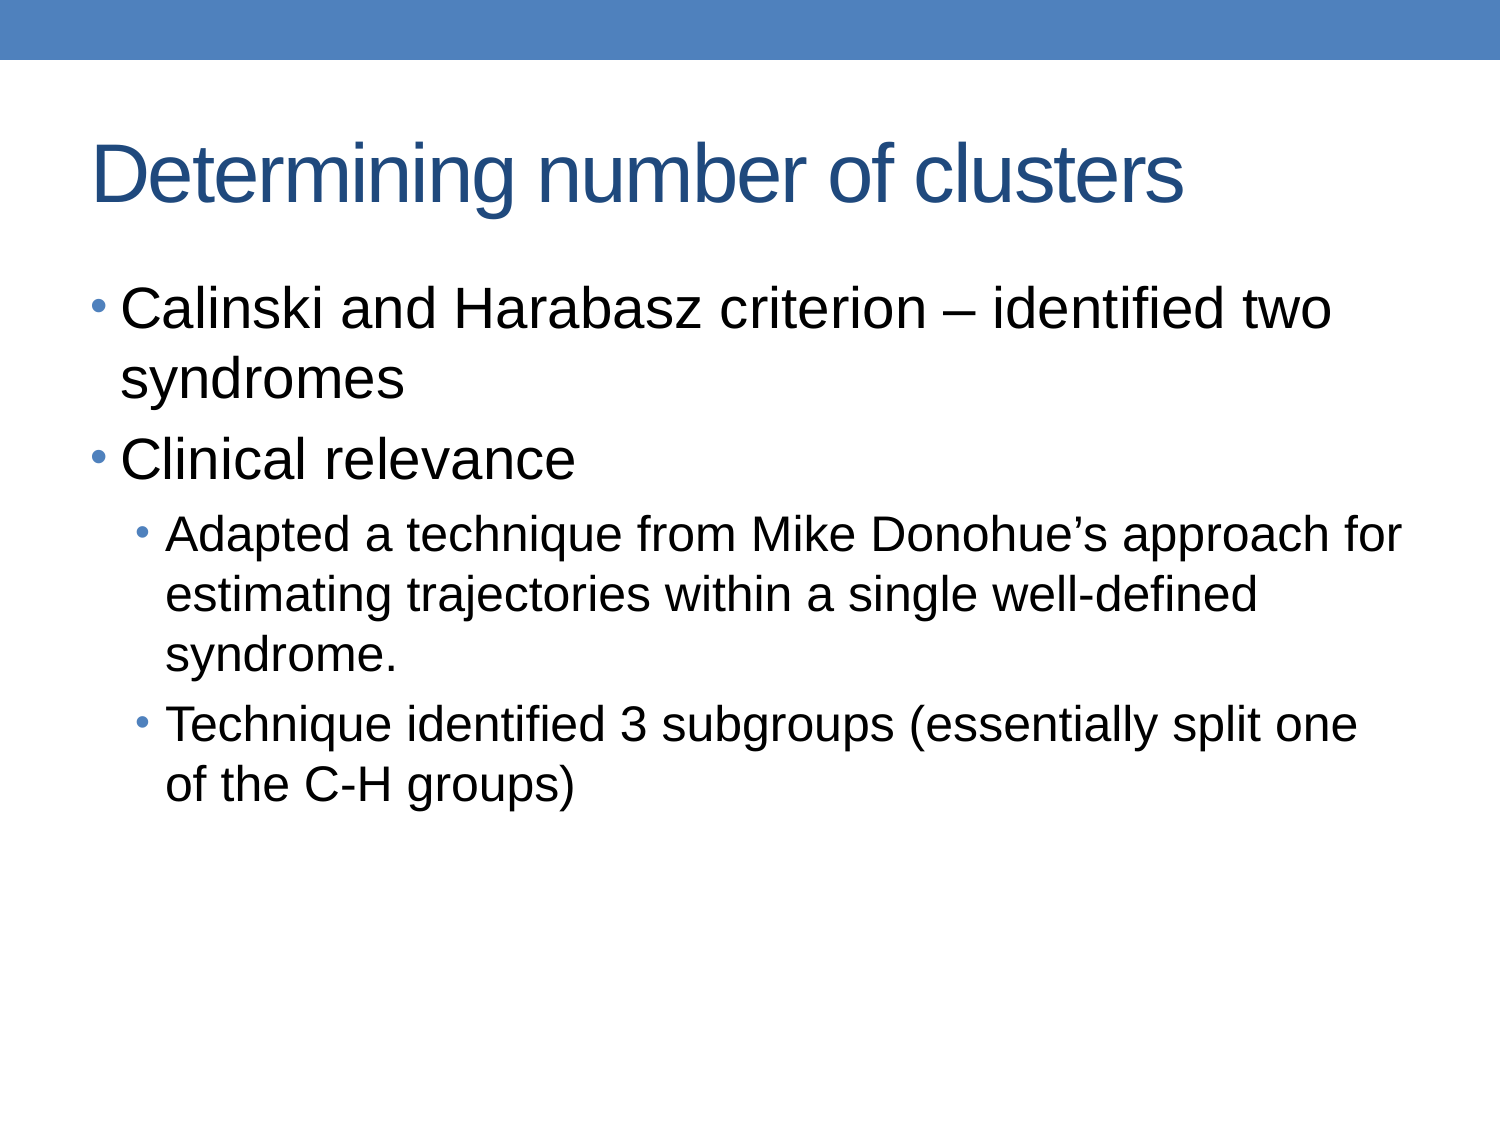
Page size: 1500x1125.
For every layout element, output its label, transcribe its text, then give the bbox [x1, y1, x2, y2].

list Calinski and Harabasz criterion – identified two syndromes Clinical relevance Adapted a technique from Mike Donohue’s approach for estimating trajectories within a single well-defined syndrome. Technique identified 3 subgroups (essentially split one of the C-H groups) [75, 262, 1425, 1063]
title Determining number of clusters [75, 87, 1425, 250]
